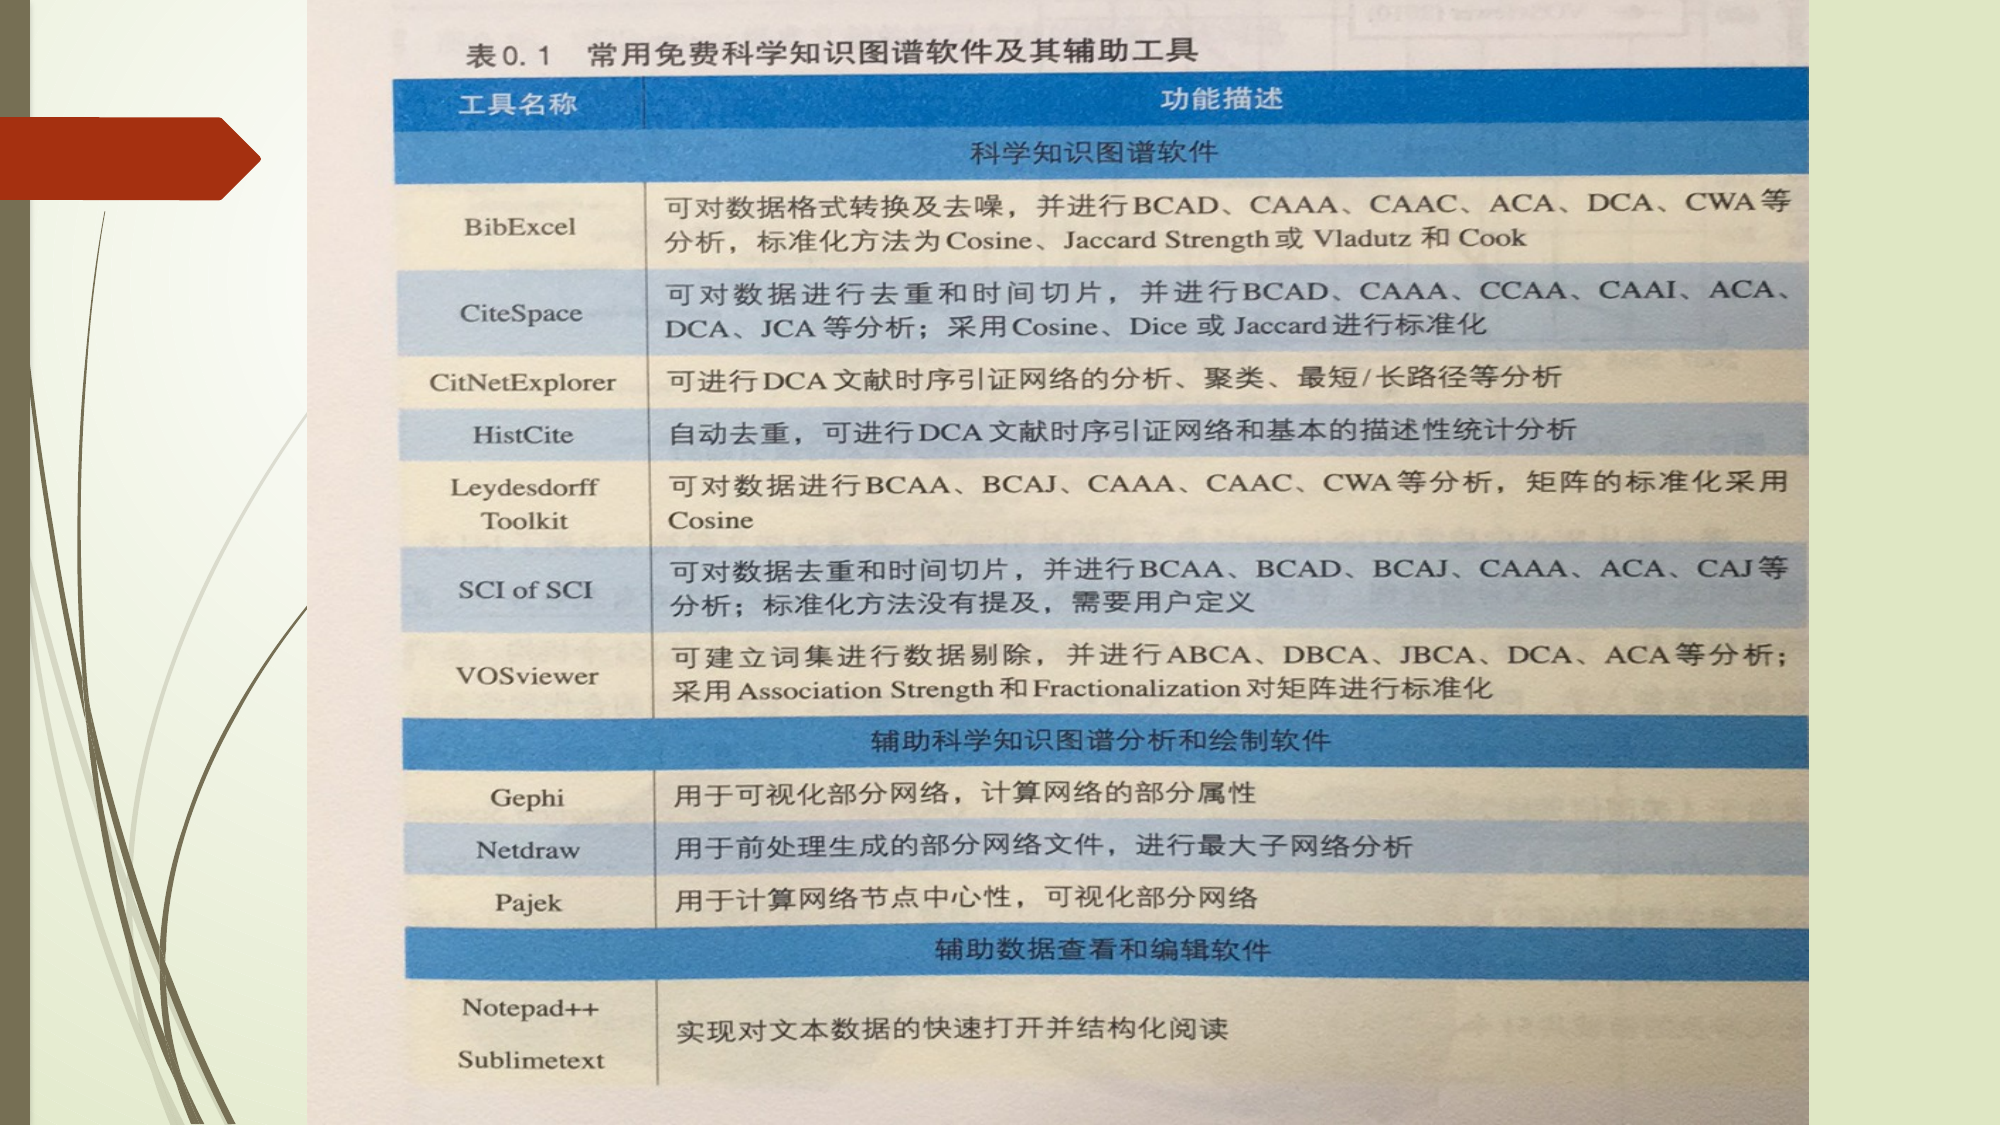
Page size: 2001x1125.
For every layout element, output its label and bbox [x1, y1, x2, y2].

picture [306, 0, 1809, 1125]
